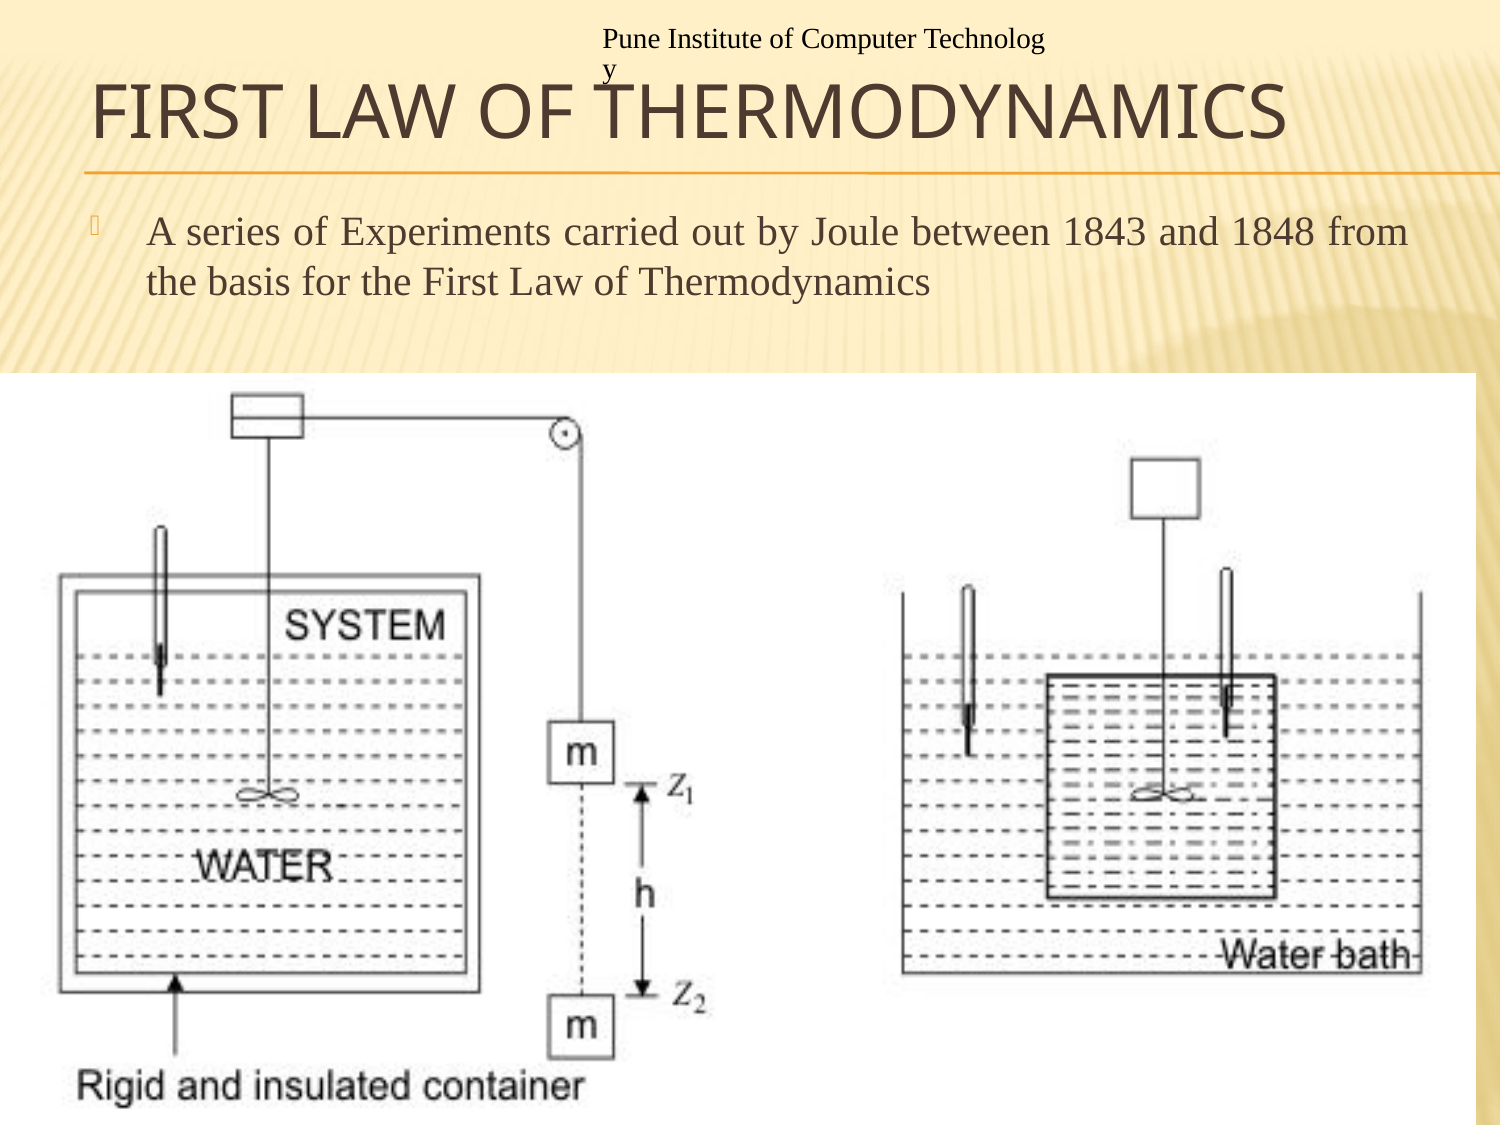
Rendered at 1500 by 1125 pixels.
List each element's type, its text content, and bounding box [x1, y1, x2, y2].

footer Pune Institute of Computer Technology [587, 12, 1063, 60]
picture [0, 373, 1476, 1125]
title First Law of Thermodynamics [75, 45, 1425, 173]
list A series of Experiments carried out by Joule between 1843 and 1848 from the basis for the First Law of Thermodynamics [75, 196, 1425, 371]
